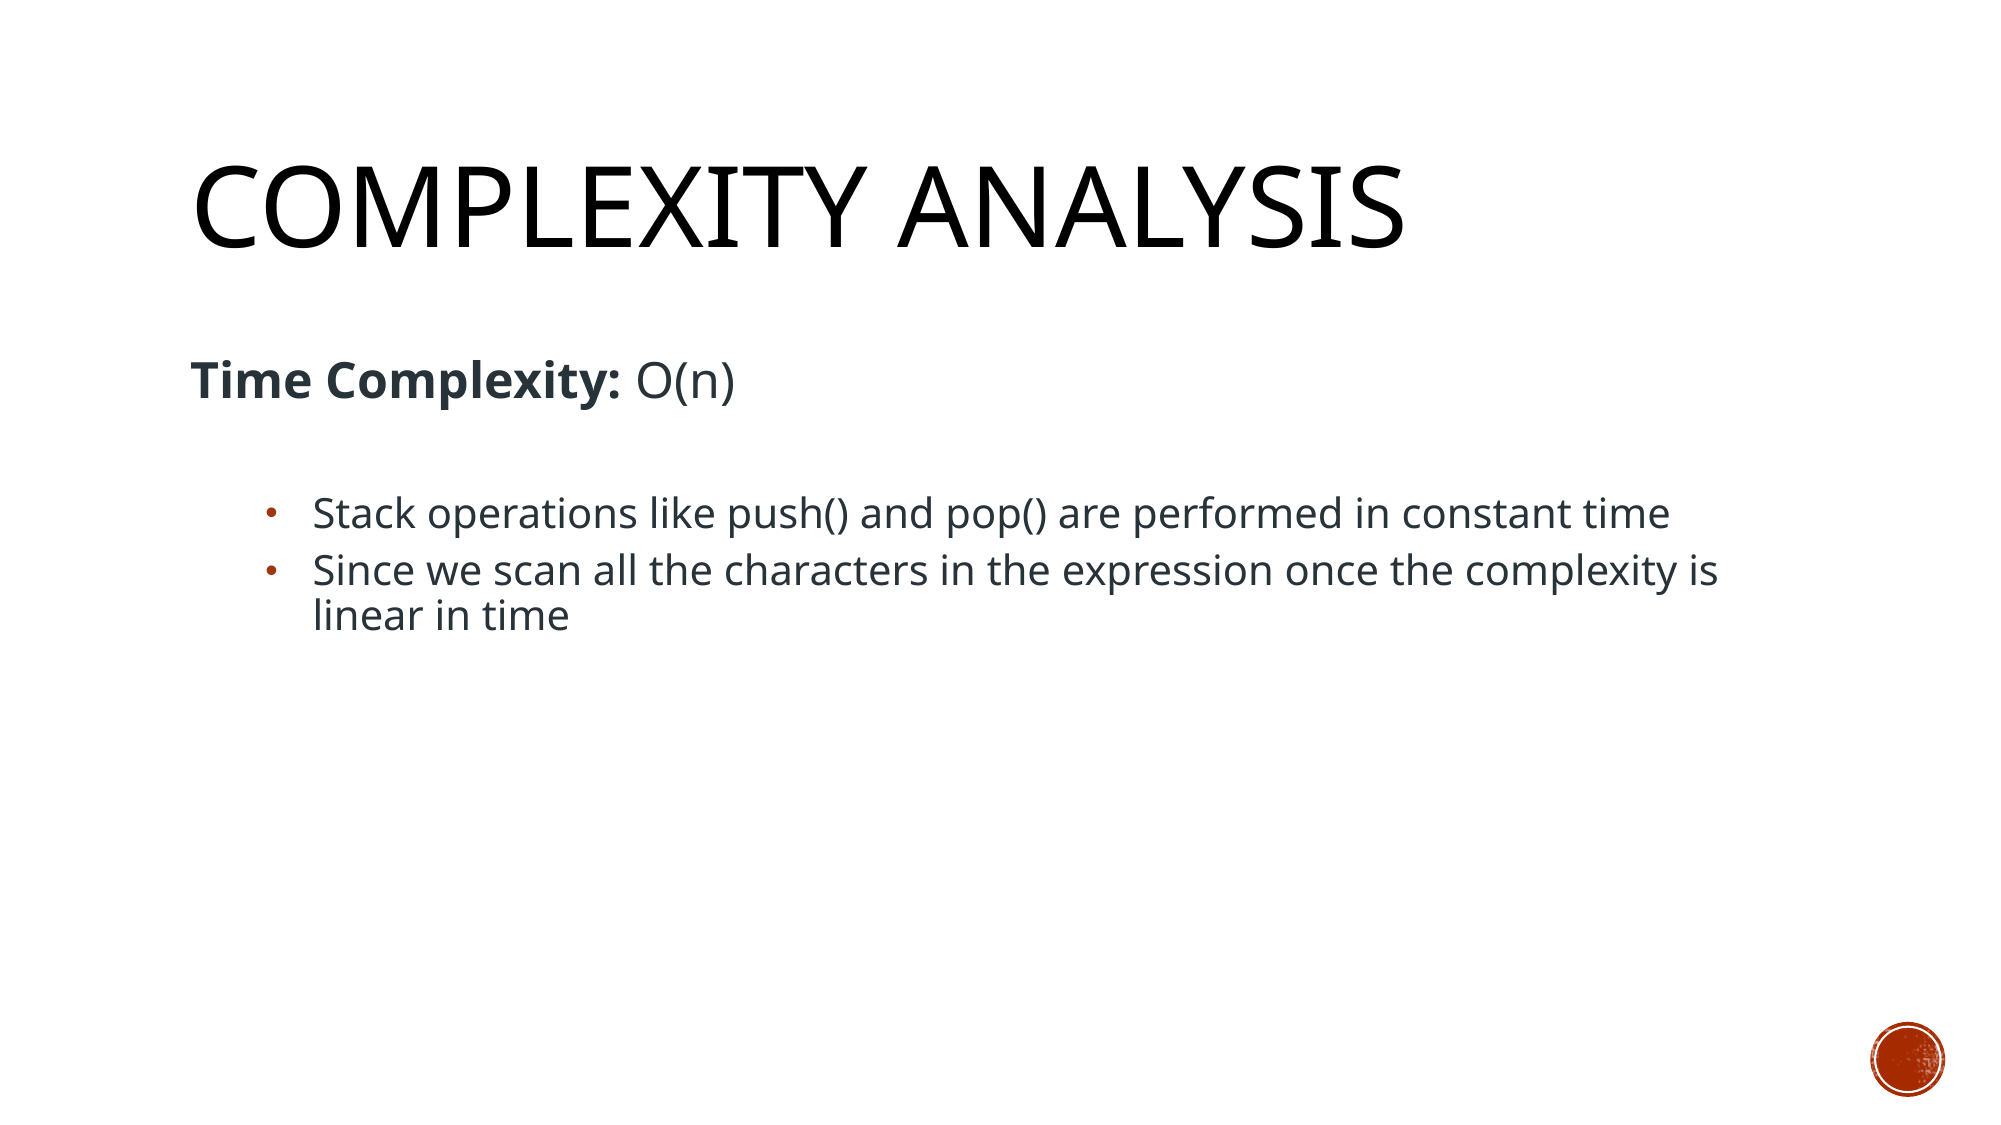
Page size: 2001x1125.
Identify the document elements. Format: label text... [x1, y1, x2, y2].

list Time Complexity: O(n) Stack operations like push() and pop() are performed in constant time Since we scan all the characters in the expression once the complexity is linear in time [175, 348, 1826, 1013]
title Complexity analysis [175, 79, 1826, 344]
